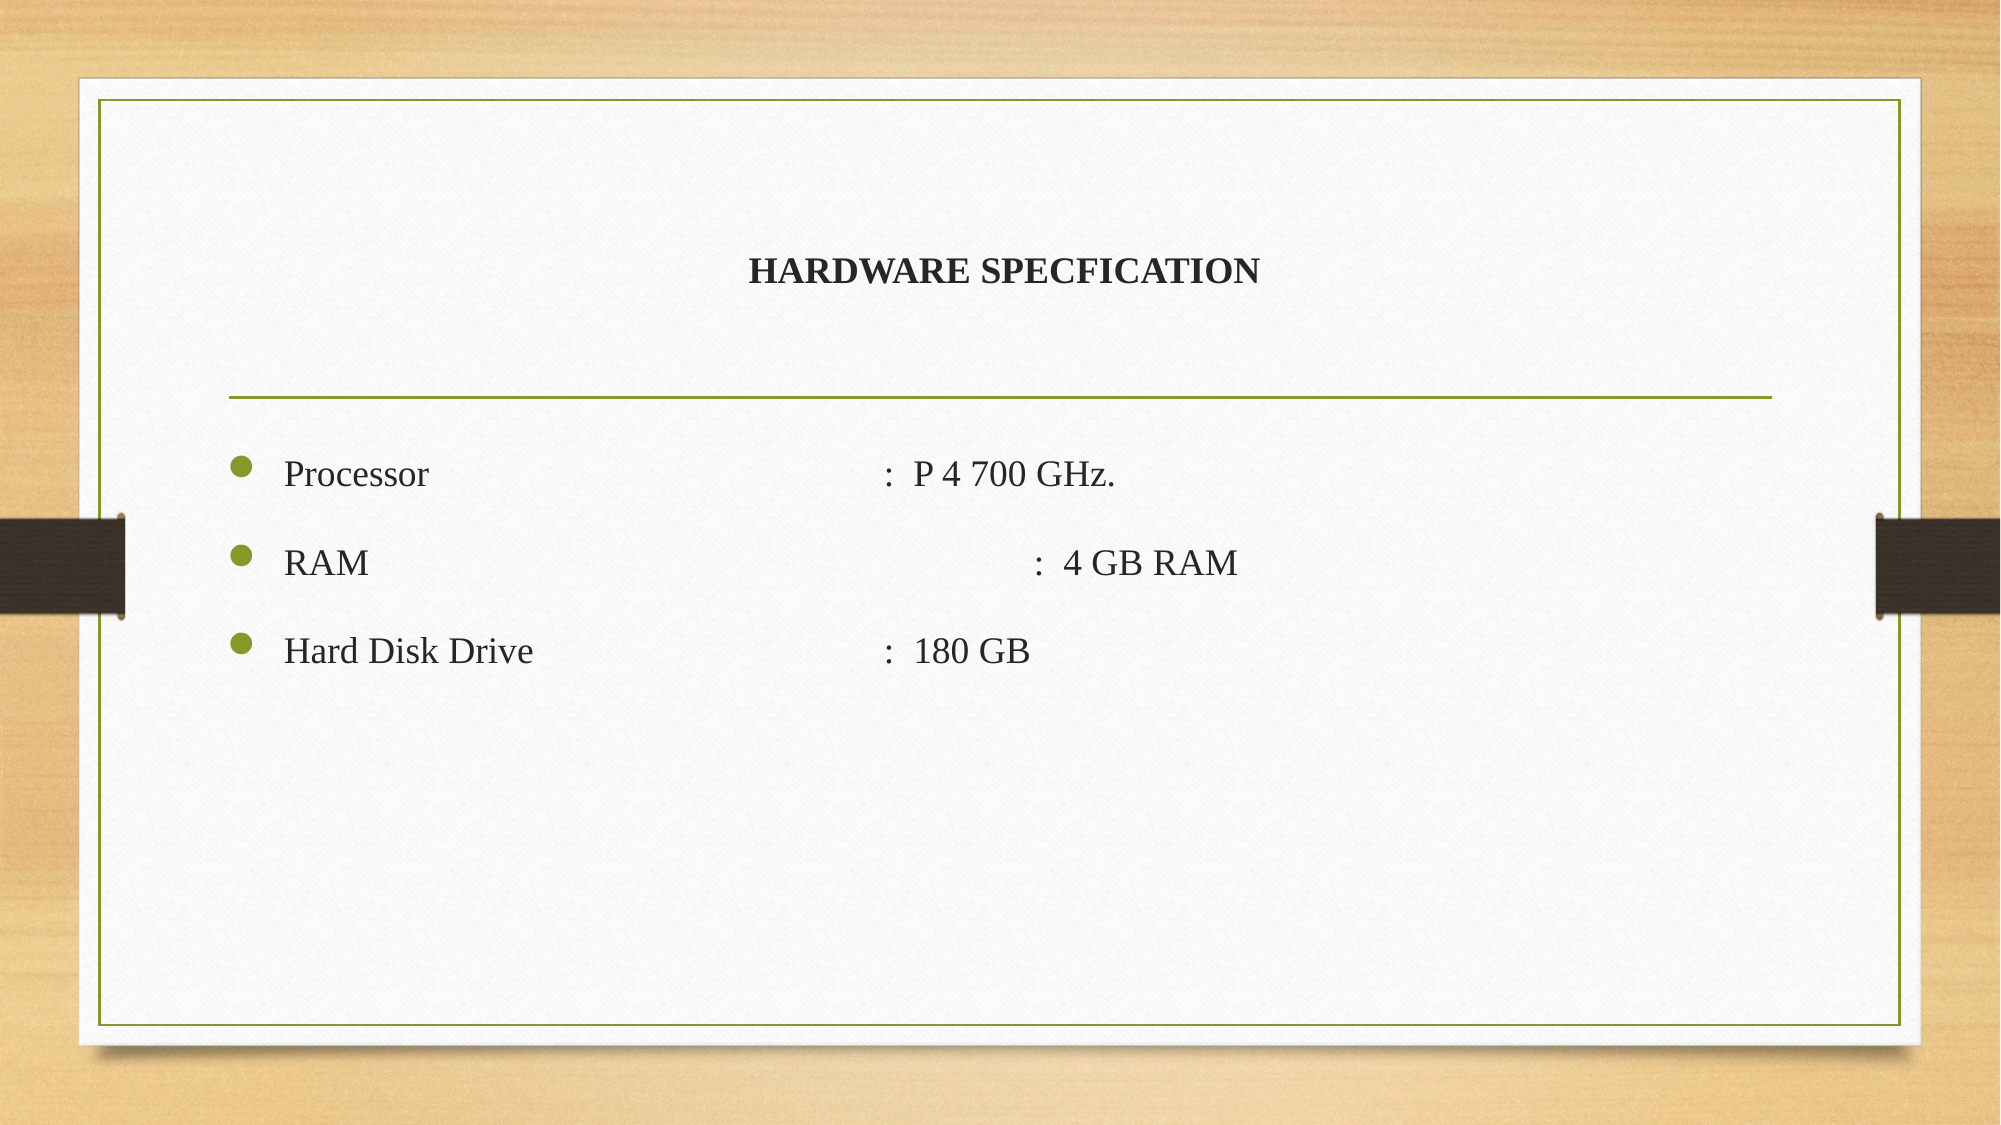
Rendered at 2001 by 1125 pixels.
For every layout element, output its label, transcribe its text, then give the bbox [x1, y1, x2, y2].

list Processor : P 4 700 GHz. RAM : 4 GB RAM Hard Disk Drive : 180 GB [212, 419, 1788, 964]
picture [0, 0, 2001, 1125]
title HARDWARE SPECFICATION [212, 161, 1788, 375]
